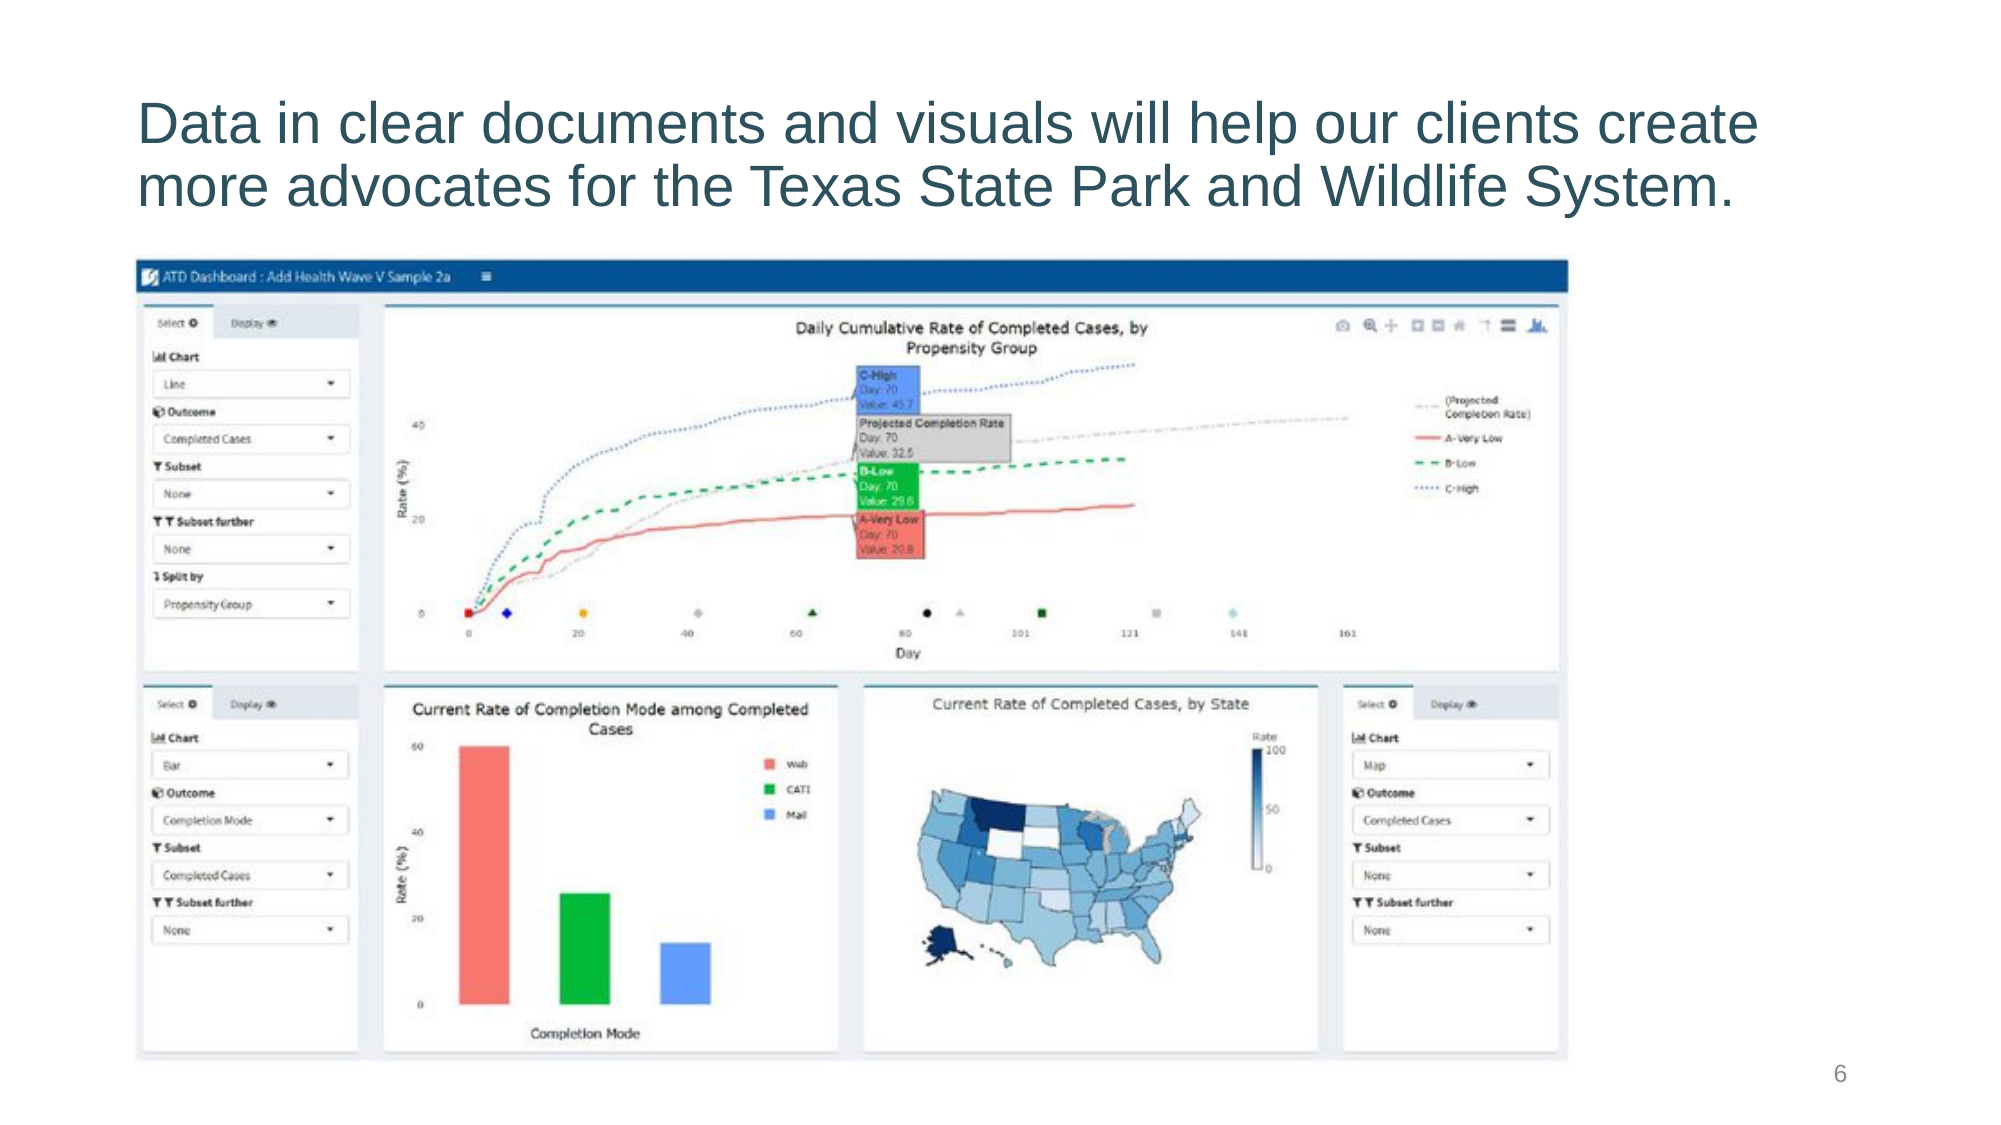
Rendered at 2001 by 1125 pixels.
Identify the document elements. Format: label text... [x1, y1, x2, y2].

picture [133, 254, 1576, 1066]
title Data in clear documents and visuals will help our clients create more advocates for the Texas State Park and Wildlife System. [137, 93, 1867, 237]
slide_number 6 [1412, 1042, 1863, 1103]
